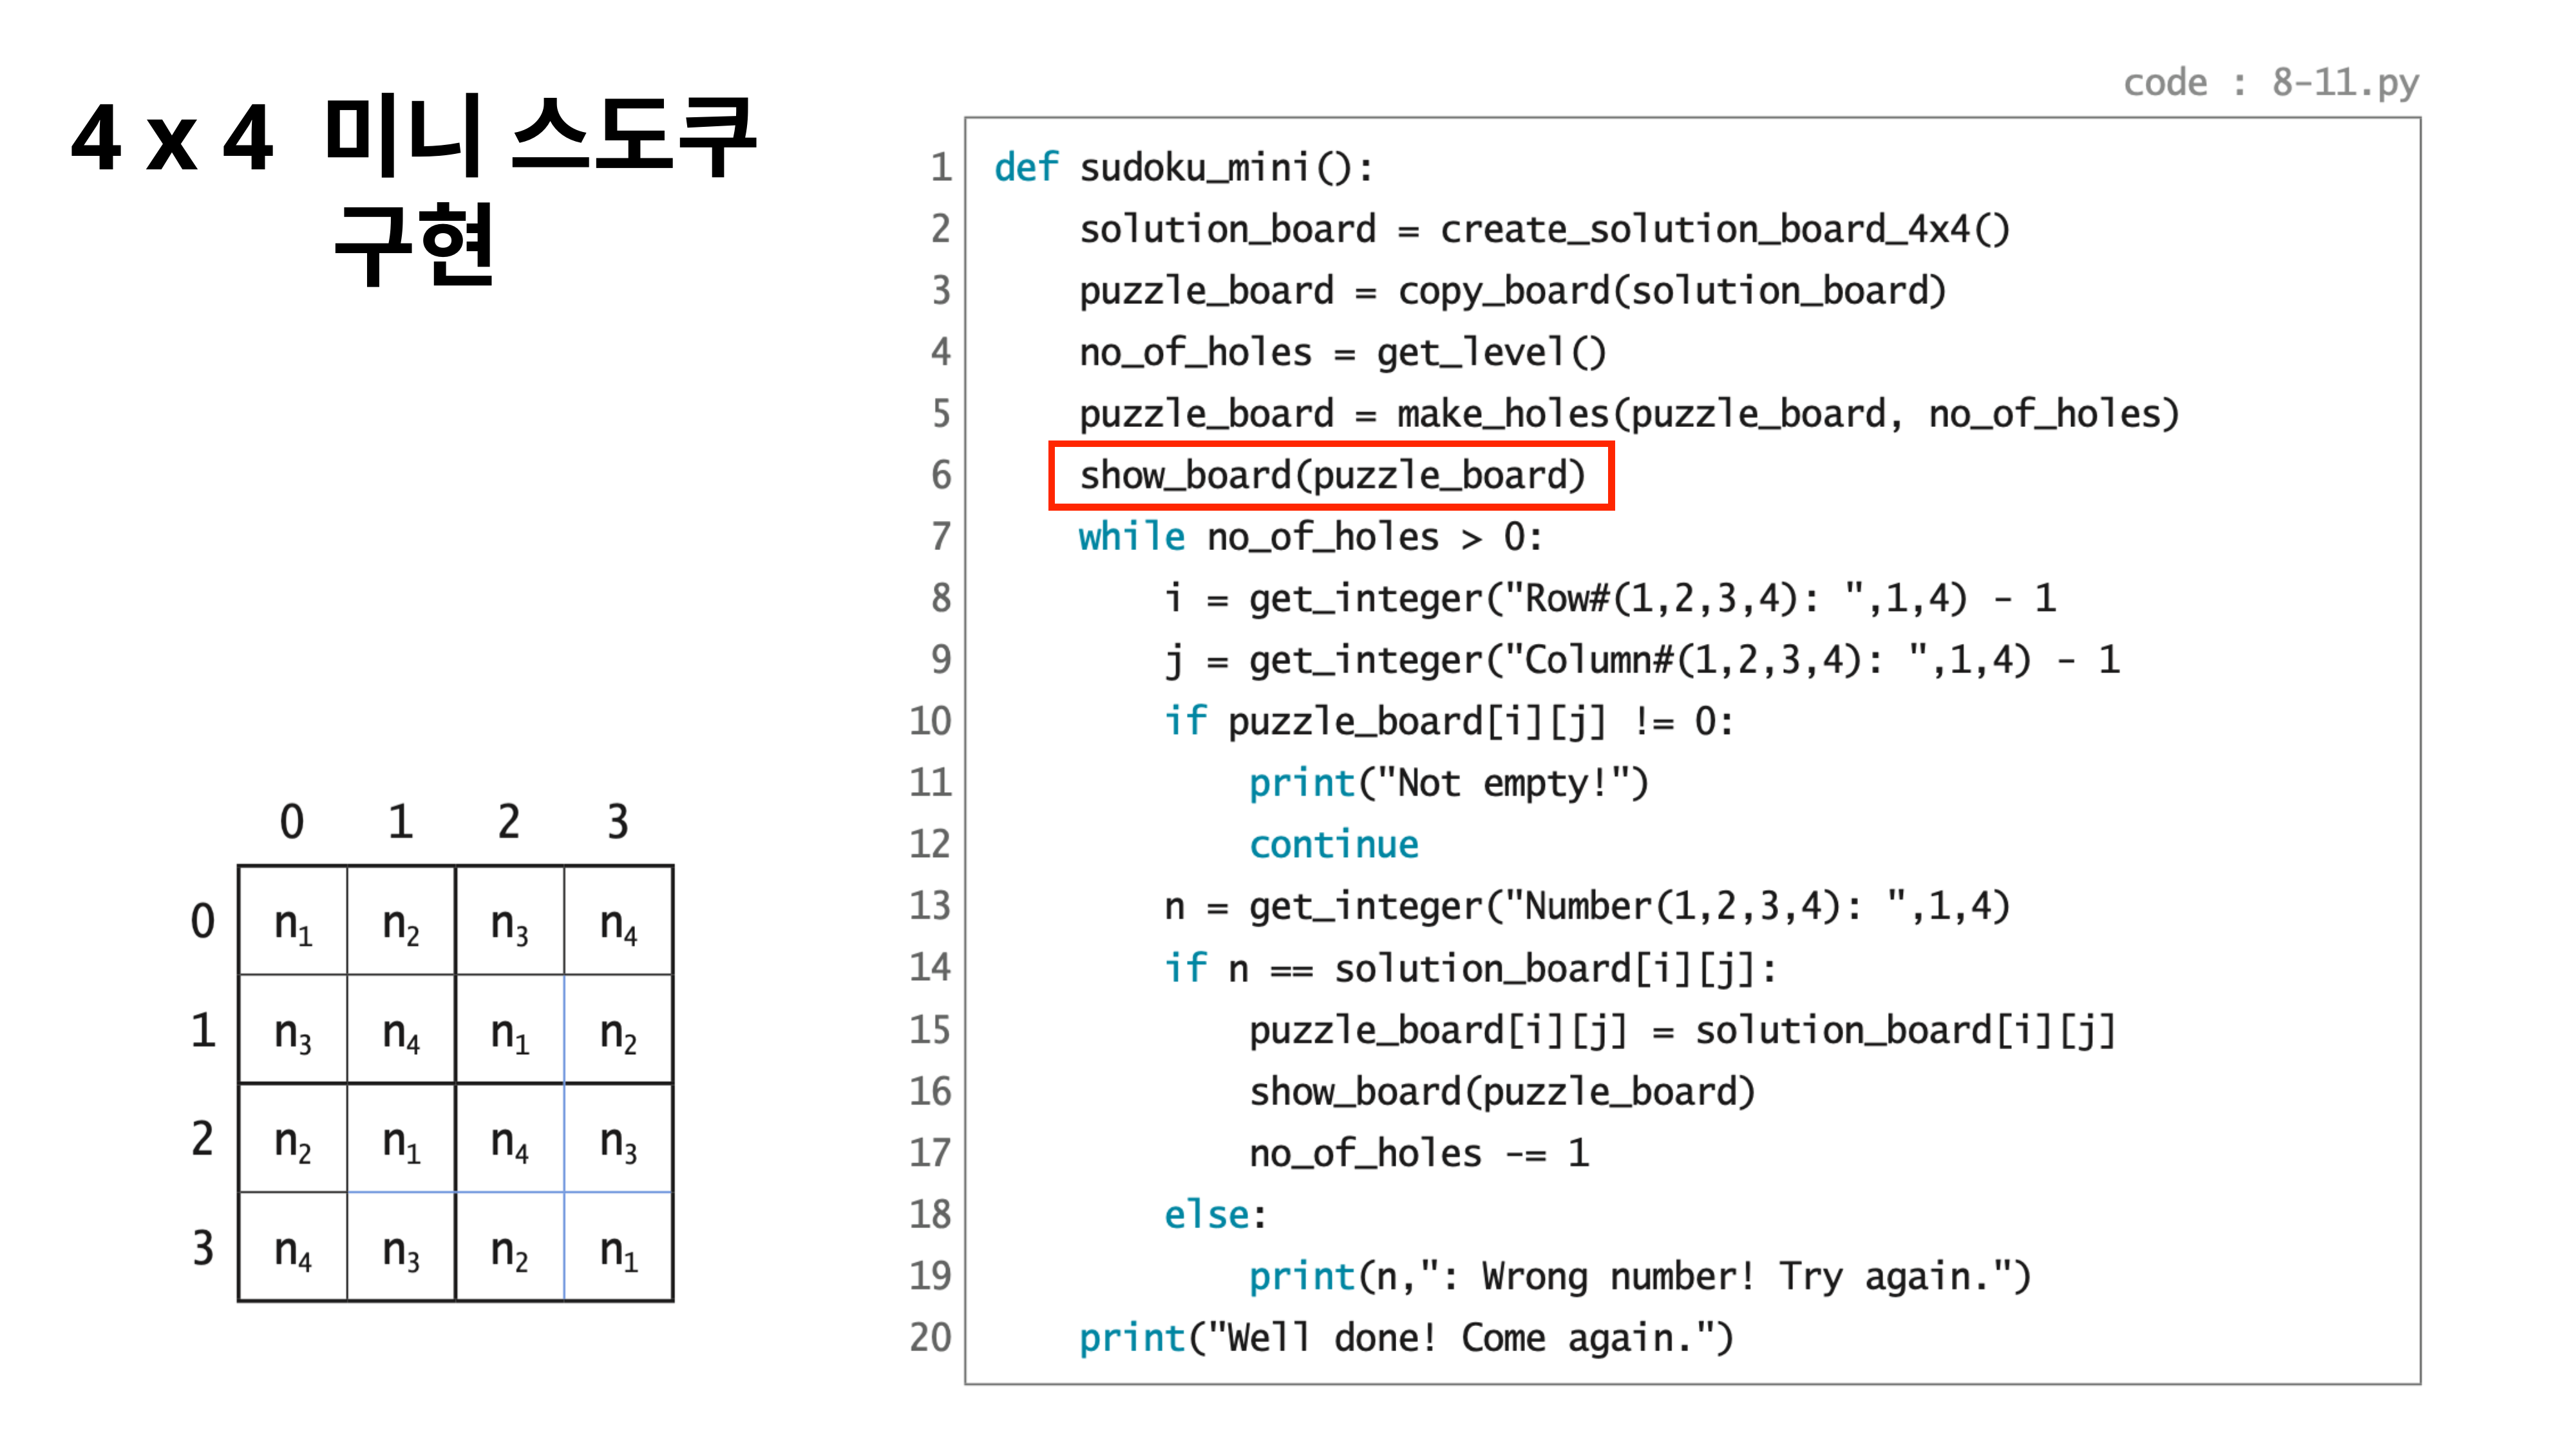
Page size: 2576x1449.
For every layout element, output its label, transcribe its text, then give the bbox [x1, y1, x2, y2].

text_box 4 x 4 미니 스도쿠 구현 [62, 70, 769, 305]
picture [895, 51, 2438, 1401]
picture [181, 794, 685, 1309]
